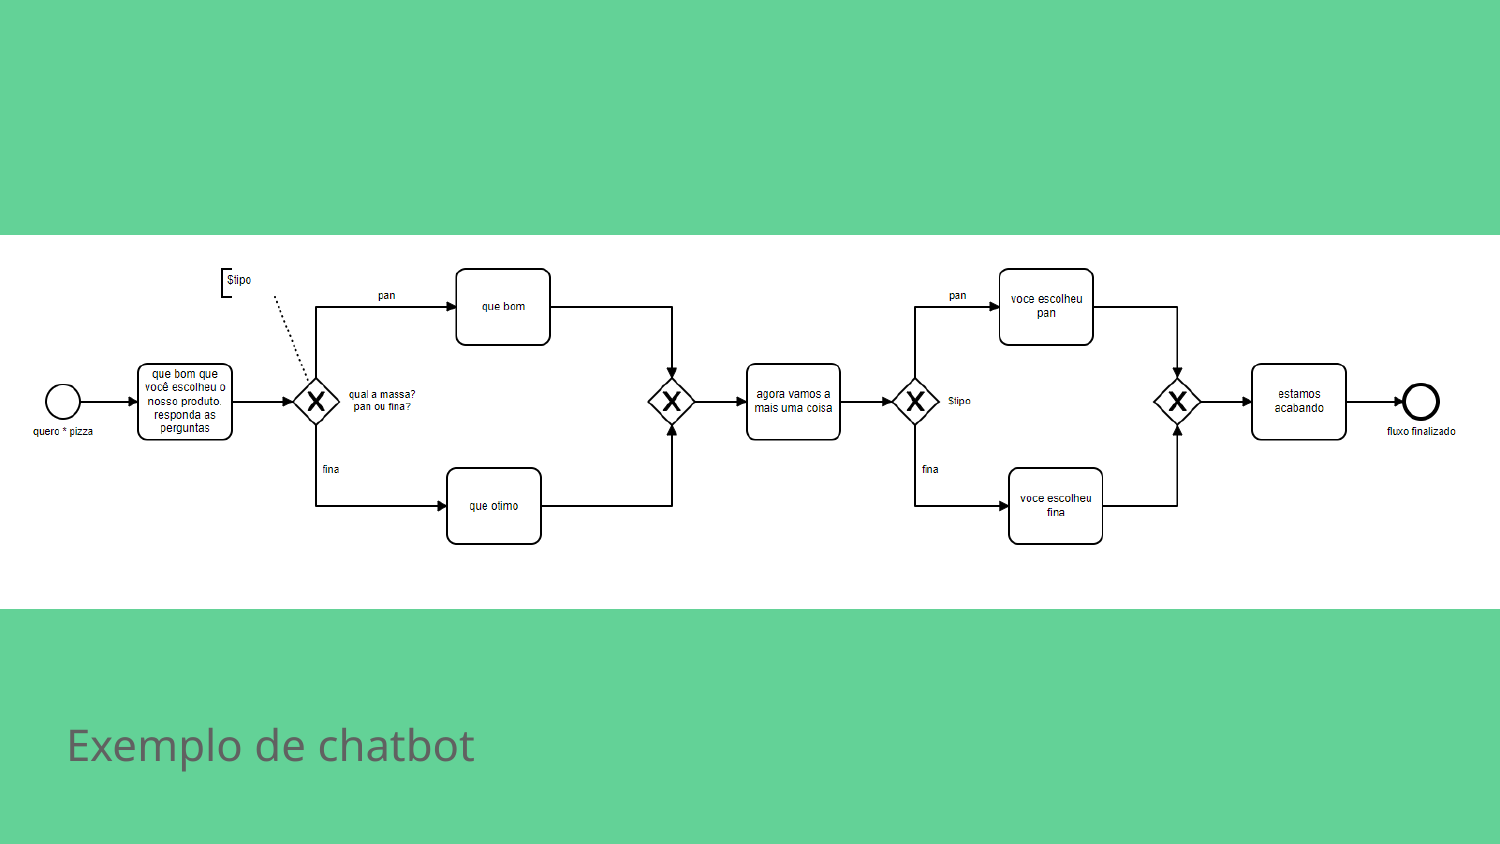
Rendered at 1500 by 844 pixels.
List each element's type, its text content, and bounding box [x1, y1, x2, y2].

list Exemplo de chatbot [51, 695, 1036, 794]
picture [0, 234, 1500, 609]
